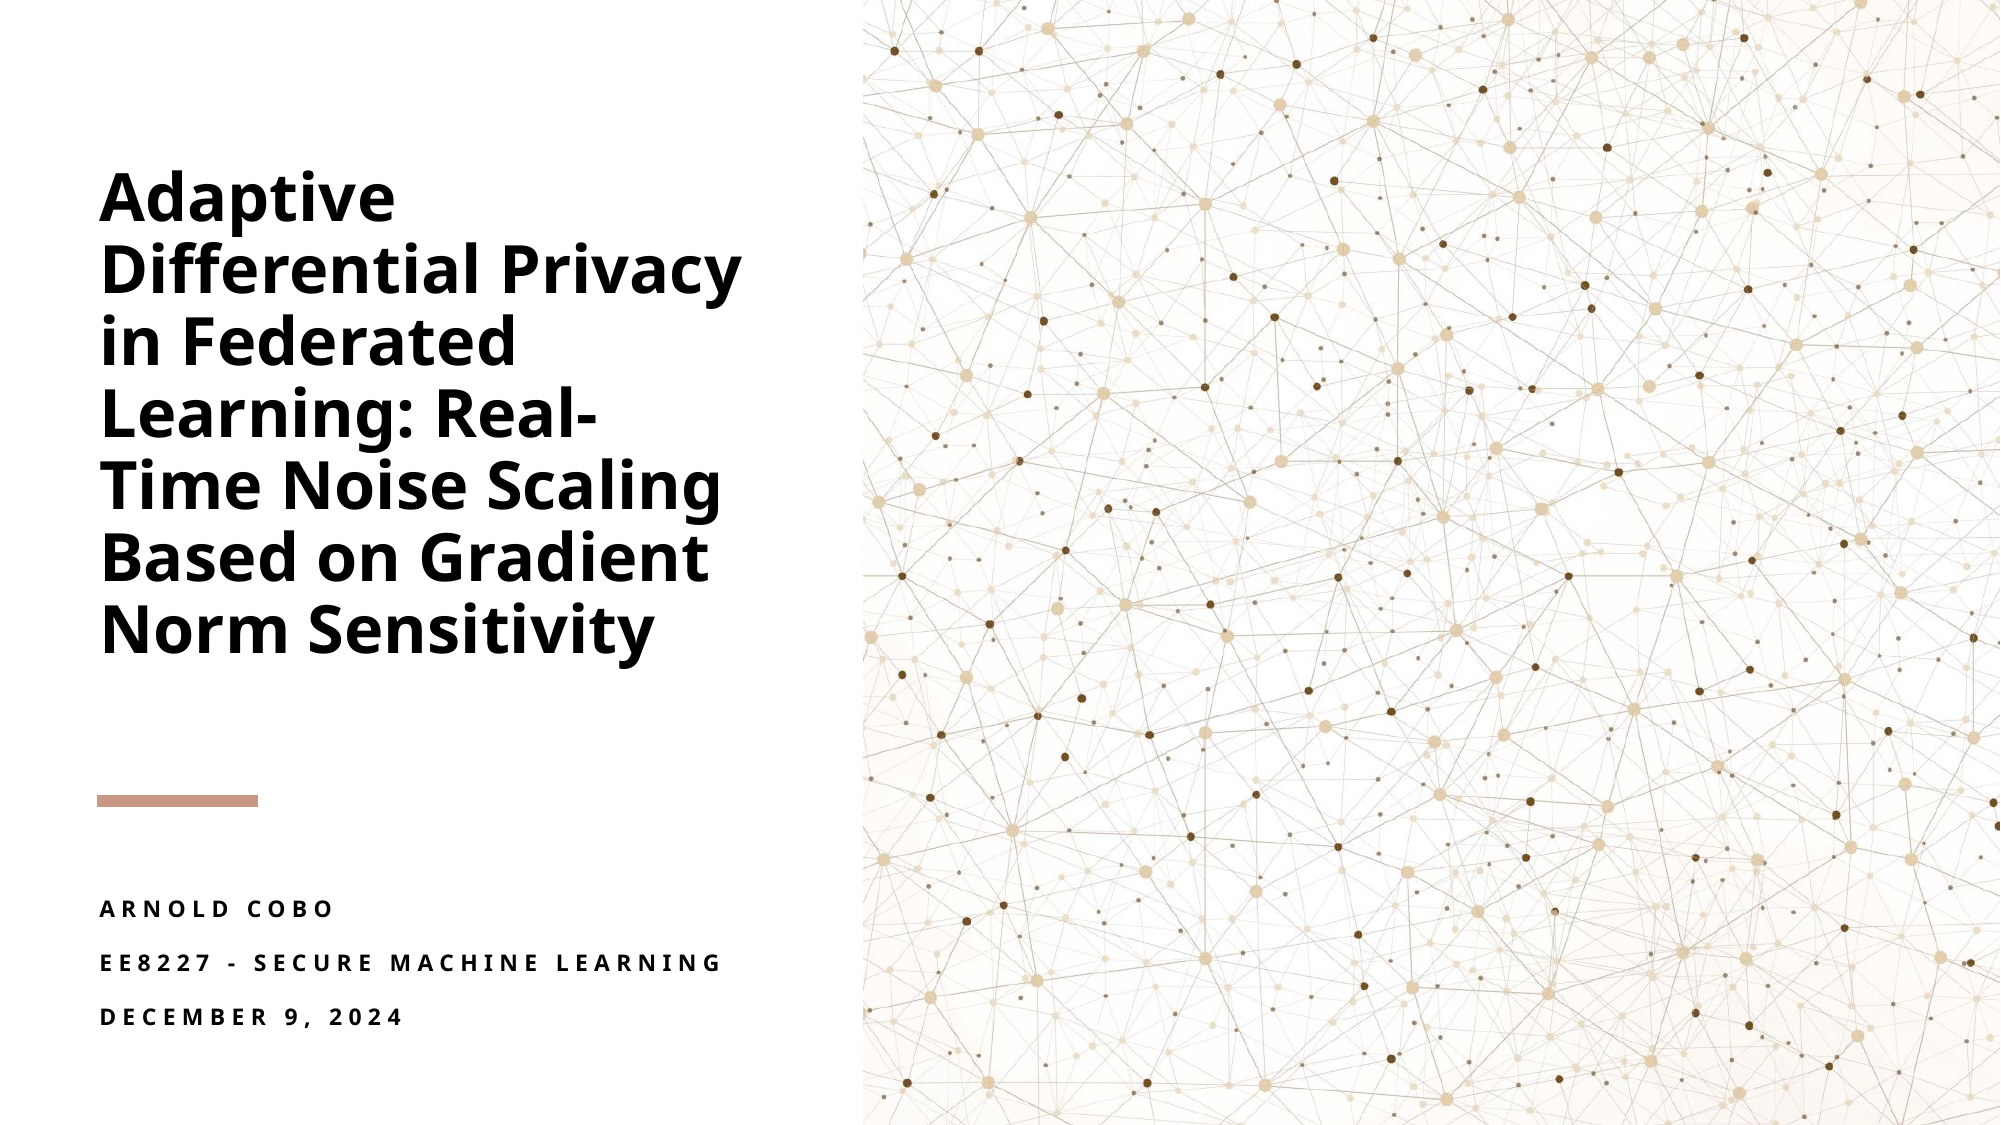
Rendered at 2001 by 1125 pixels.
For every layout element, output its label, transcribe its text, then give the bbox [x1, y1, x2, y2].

picture [863, 0, 2000, 1125]
text_box [0, 0, 863, 1125]
subtitle Arnold Cobo EE8227 - Secure Machine Learning December 9, 2024 [84, 881, 750, 1042]
title Adaptive Differential Privacy in Federated Learning: Real-Time Noise Scaling Based on Gradient Norm Sensitivity [84, 156, 761, 735]
